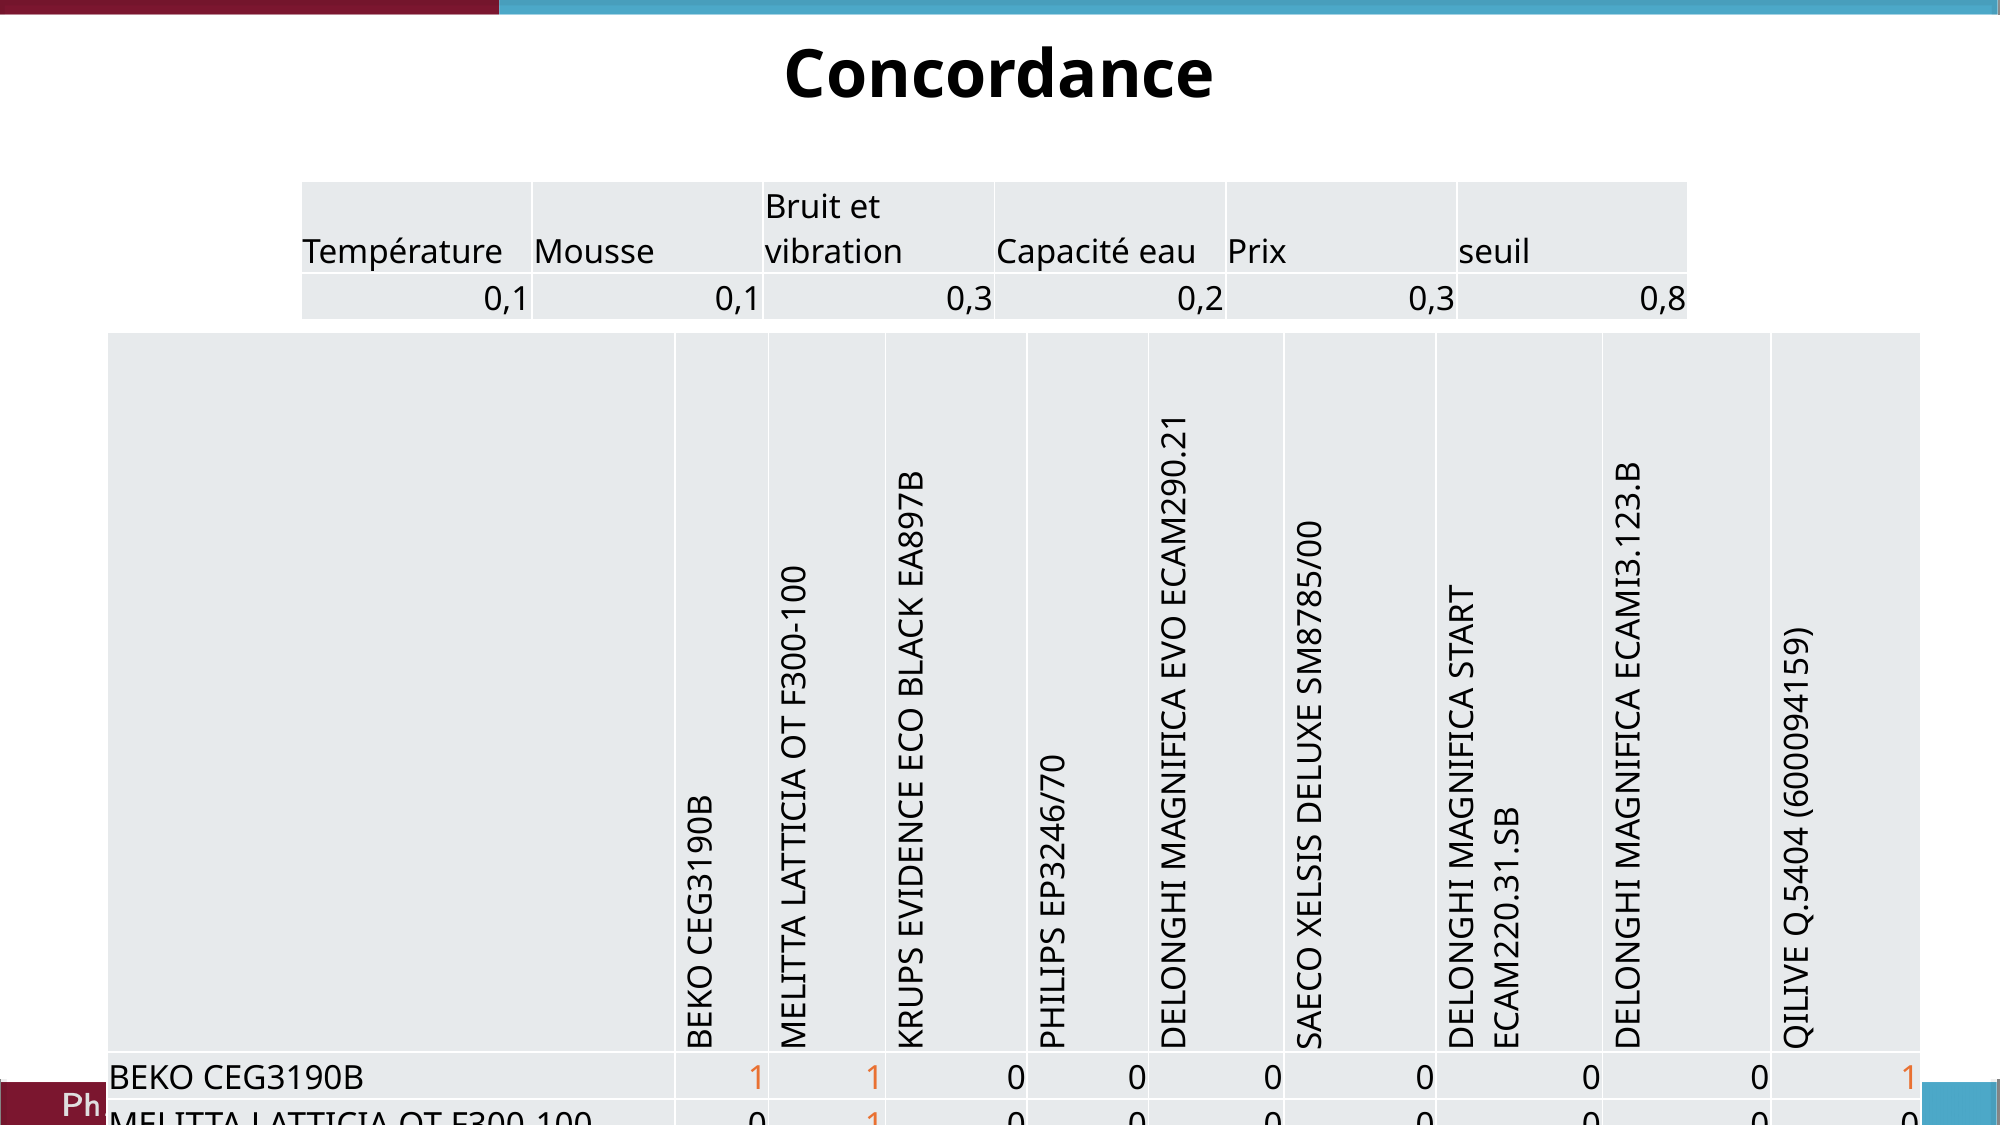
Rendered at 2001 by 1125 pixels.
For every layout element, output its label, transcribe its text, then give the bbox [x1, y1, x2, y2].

picture [0, 1079, 2000, 1125]
text_box Concordance [0, 23, 2000, 119]
table_header DELONGHI MAGNIFICA EVO ECAM290.21 [1149, 333, 1283, 1051]
table_cell 0,1 [533, 274, 762, 319]
table_header SAECO XELSIS DELUXE SM8785/00 [1285, 333, 1435, 1051]
table_cell 0,3 [1227, 274, 1456, 319]
table_header DELONGHI MAGNIFICA START ECAM220.31.SB [1437, 333, 1602, 1051]
table_cell 0 [1603, 1053, 1770, 1079]
table_header Température [302, 182, 531, 272]
table_header seuil [1458, 182, 1687, 272]
table_cell 1 [1772, 1053, 1920, 1079]
table_cell BEKO CEG3190B [108, 1053, 674, 1079]
picture [0, 0, 2000, 16]
table_header MELITTA LATTICIA OT F300-100 [769, 333, 885, 1051]
table_cell 0 [1149, 1053, 1283, 1079]
table_header Prix [1227, 182, 1456, 272]
table_header Mousse [533, 182, 762, 272]
table_header PHILIPS EP3246/70 [1028, 333, 1148, 1051]
table_header DELONGHI MAGNIFICA ECAMI3.123.B [1603, 333, 1770, 1051]
table_cell 0,8 [1458, 274, 1687, 319]
table_cell 0,1 [302, 274, 531, 319]
table_header QILIVE Q.5404 (600094159) [1772, 333, 1920, 1051]
table_header BEKO CEG3190B [676, 333, 768, 1051]
table_cell 0 [886, 1053, 1026, 1079]
table_header Capacité eau [995, 182, 1225, 272]
table_header Bruit et vibration [764, 182, 994, 272]
table_cell 0,3 [764, 274, 994, 319]
table_cell 1 [769, 1053, 885, 1079]
table_cell 0 [1285, 1053, 1435, 1079]
table_cell 0 [1437, 1053, 1602, 1079]
table_cell 0 [1028, 1053, 1148, 1079]
table_cell 0,2 [995, 274, 1225, 319]
table_cell 1 [676, 1053, 768, 1079]
table_header KRUPS EVIDENCE ECO BLACK EA897B [886, 333, 1026, 1051]
table_header [108, 333, 674, 1051]
